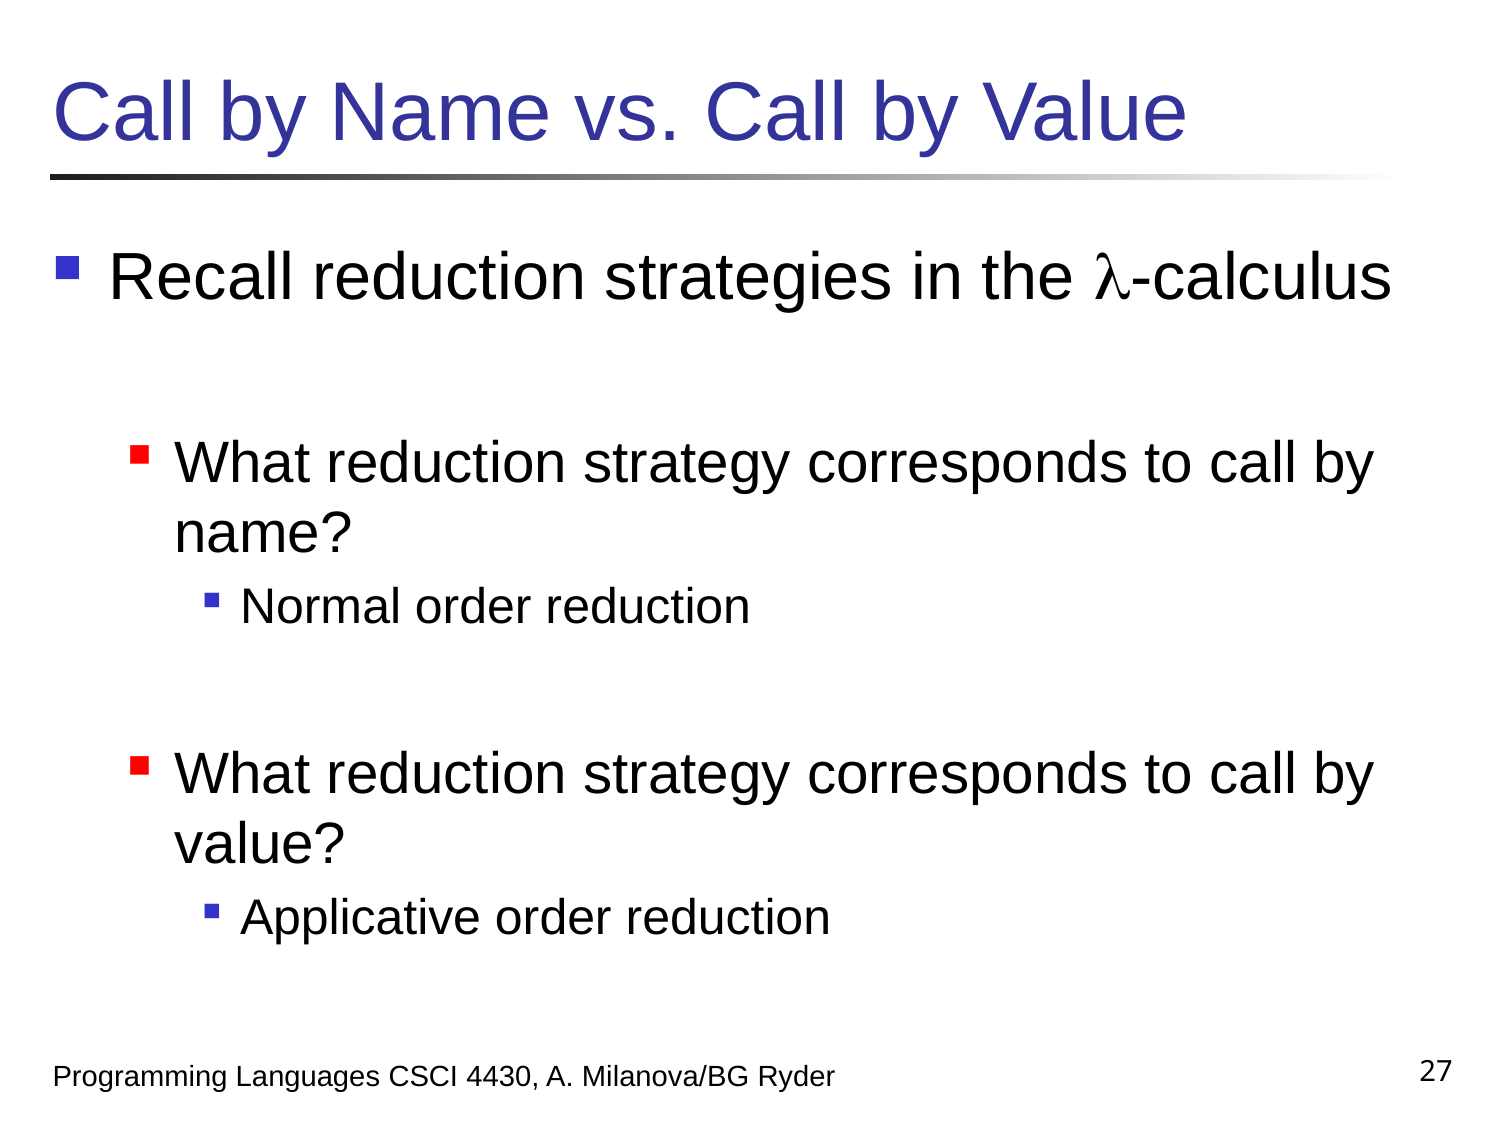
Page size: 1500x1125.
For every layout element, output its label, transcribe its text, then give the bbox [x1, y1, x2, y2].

slide_number 27 [1155, 1024, 1468, 1100]
title Call by Name vs. Call by Value [37, 0, 1466, 165]
list Recall reduction strategies in the -calculus What reduction strategy corresponds to call by name? Normal order reduction What reduction strategy corresponds to call by value? Applicative order reduction [37, 224, 1469, 1013]
footer Programming Languages CSCI 4430, A. Milanova/BG Ryder [37, 1025, 938, 1100]
